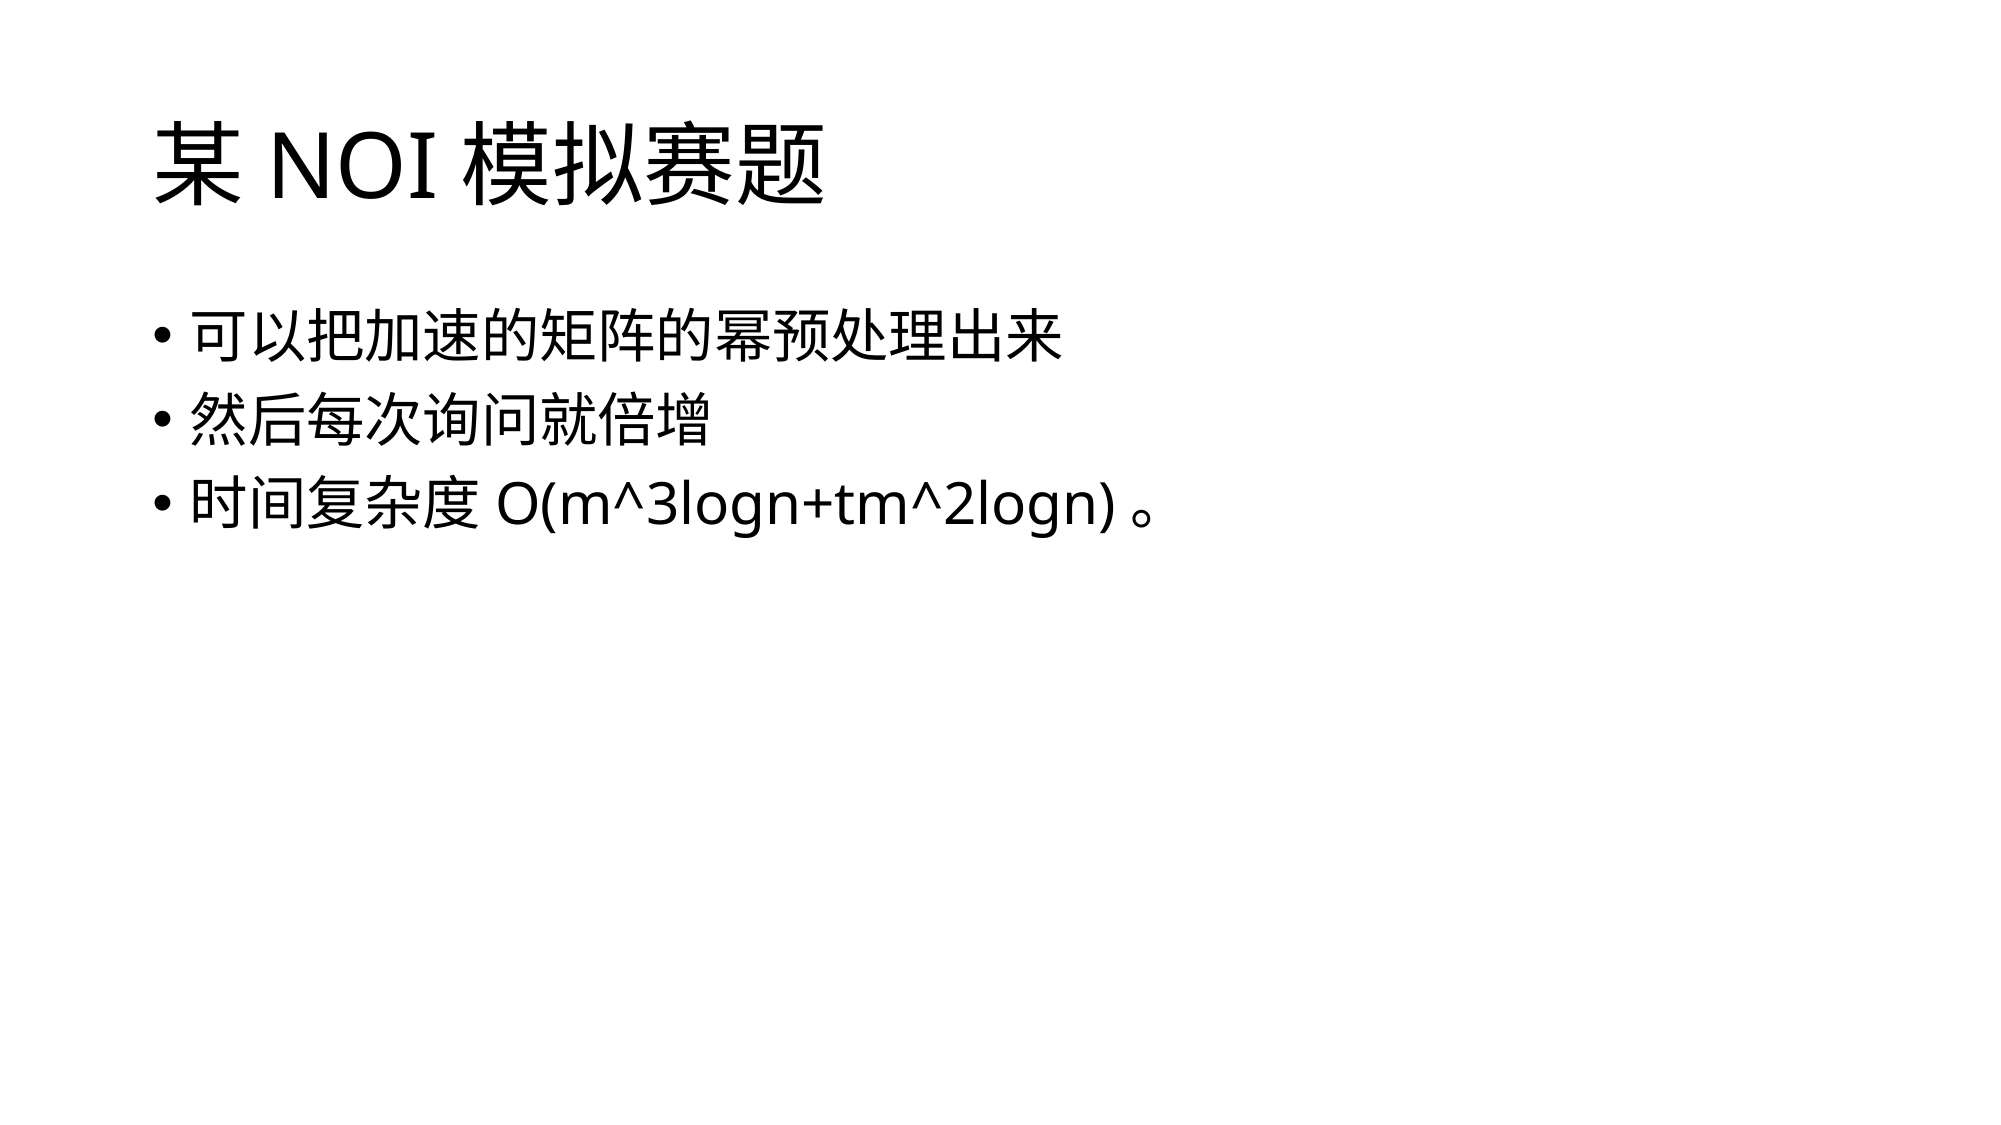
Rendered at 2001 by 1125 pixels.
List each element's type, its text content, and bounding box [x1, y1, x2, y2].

title 某NOI模拟赛题 [137, 59, 1863, 278]
list 可以把加速的矩阵的幂预处理出来 然后每次询问就倍增 时间复杂度O(m^3logn+tm^2logn)。 [137, 299, 1863, 1014]
